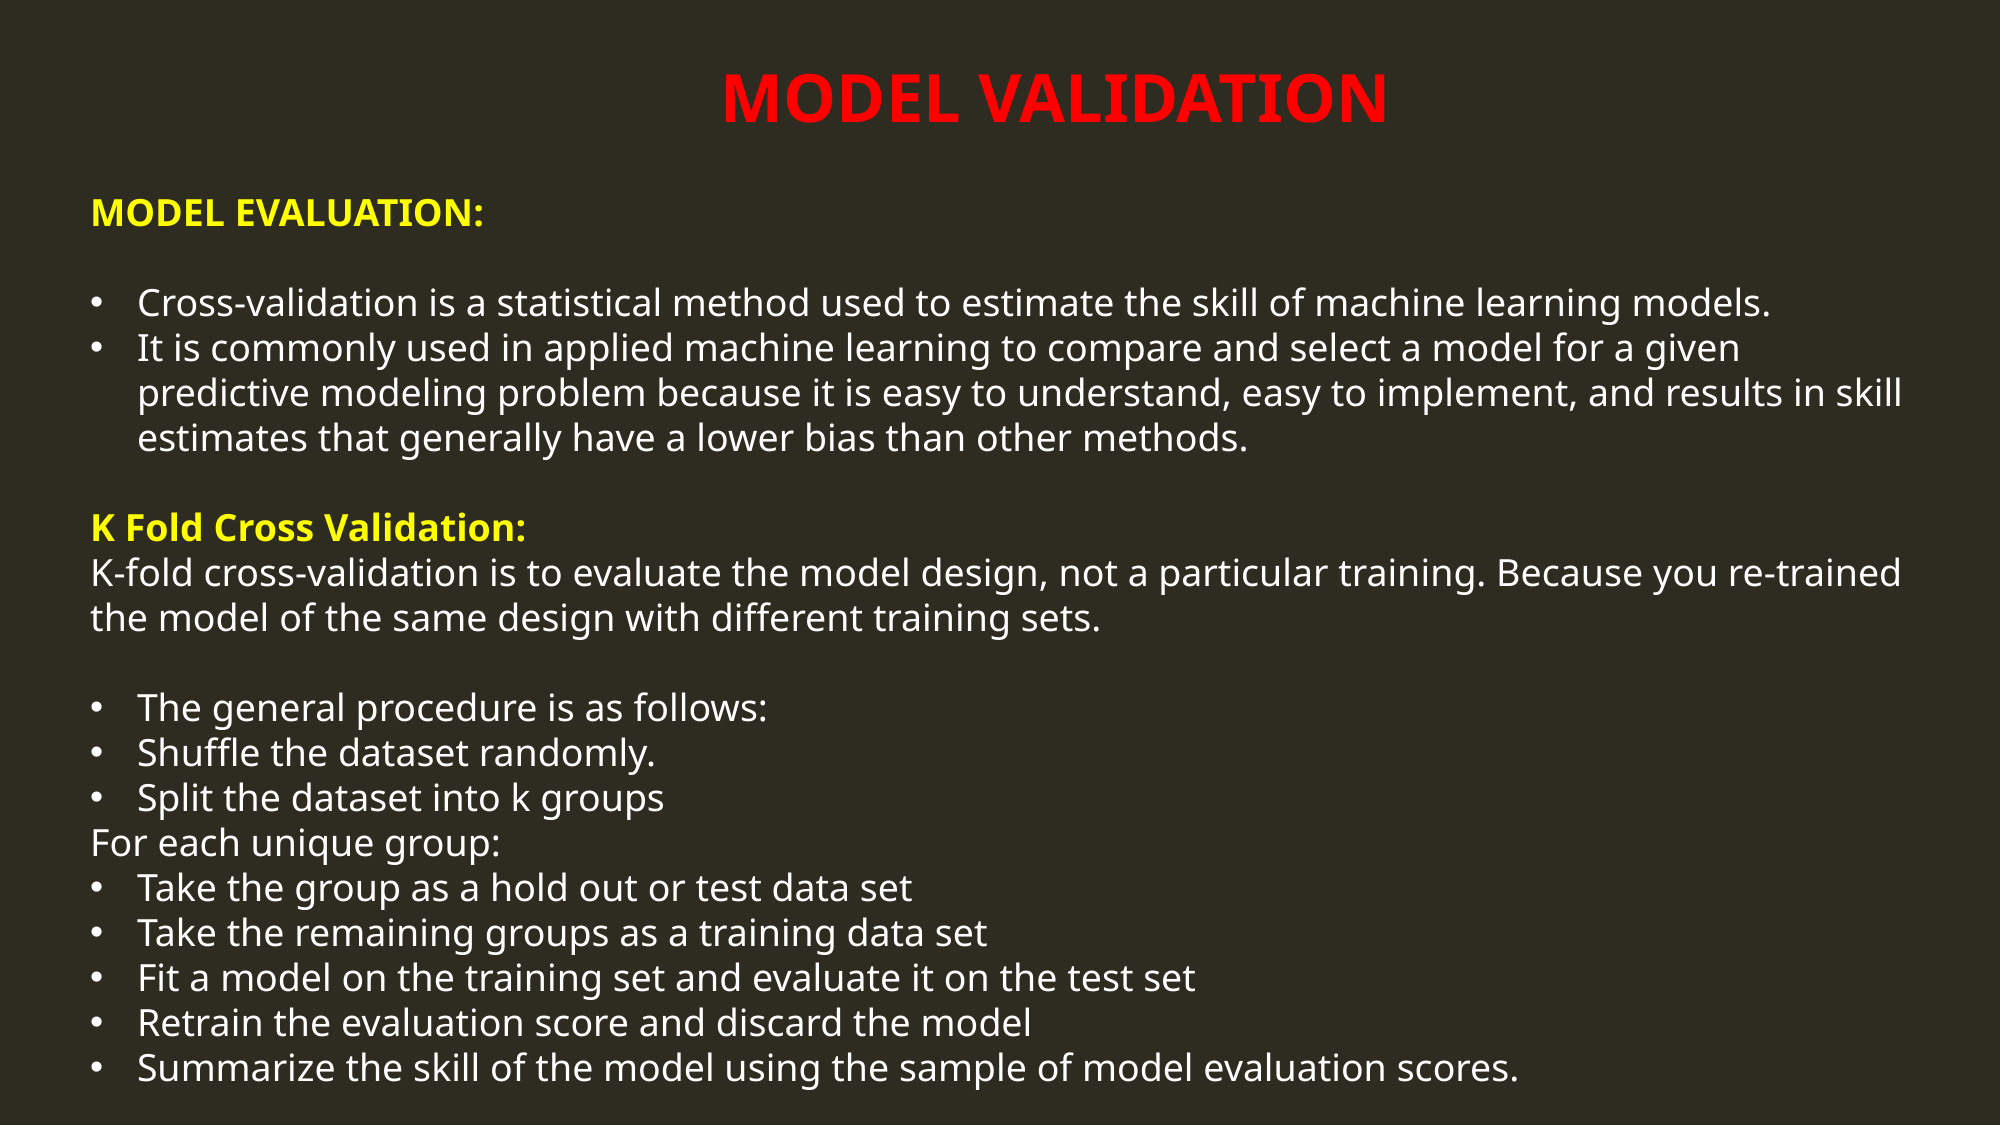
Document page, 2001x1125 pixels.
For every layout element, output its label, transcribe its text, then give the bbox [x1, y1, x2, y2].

text_box MODEL VALIDATION [697, 48, 1415, 143]
text_box MODEL EVALUATION: Cross-validation is a statistical method used to estimate the skill of machine learning models. It is commonly used in applied machine learning to compare and select a model for a given predictive modeling problem because it is easy to understand, easy to implement, and results in skill estimates that generally have a lower bias than other methods. K Fold Cross Validation: K-fold cross-validation is to evaluate the model design, not a particular training. Because you re-trained the model of the same design with different training sets. The general procedure is as follows: Shuffle the dataset randomly. Split the dataset into k groups For each unique group: Take the group as a hold out or test data set Take the remaining groups as a training data set Fit a model on the training set and evaluate it on the test set Retrain the evaluation score and discard the model Summarize the skill of the model using the sample of model evaluation scores. [75, 181, 1929, 1125]
